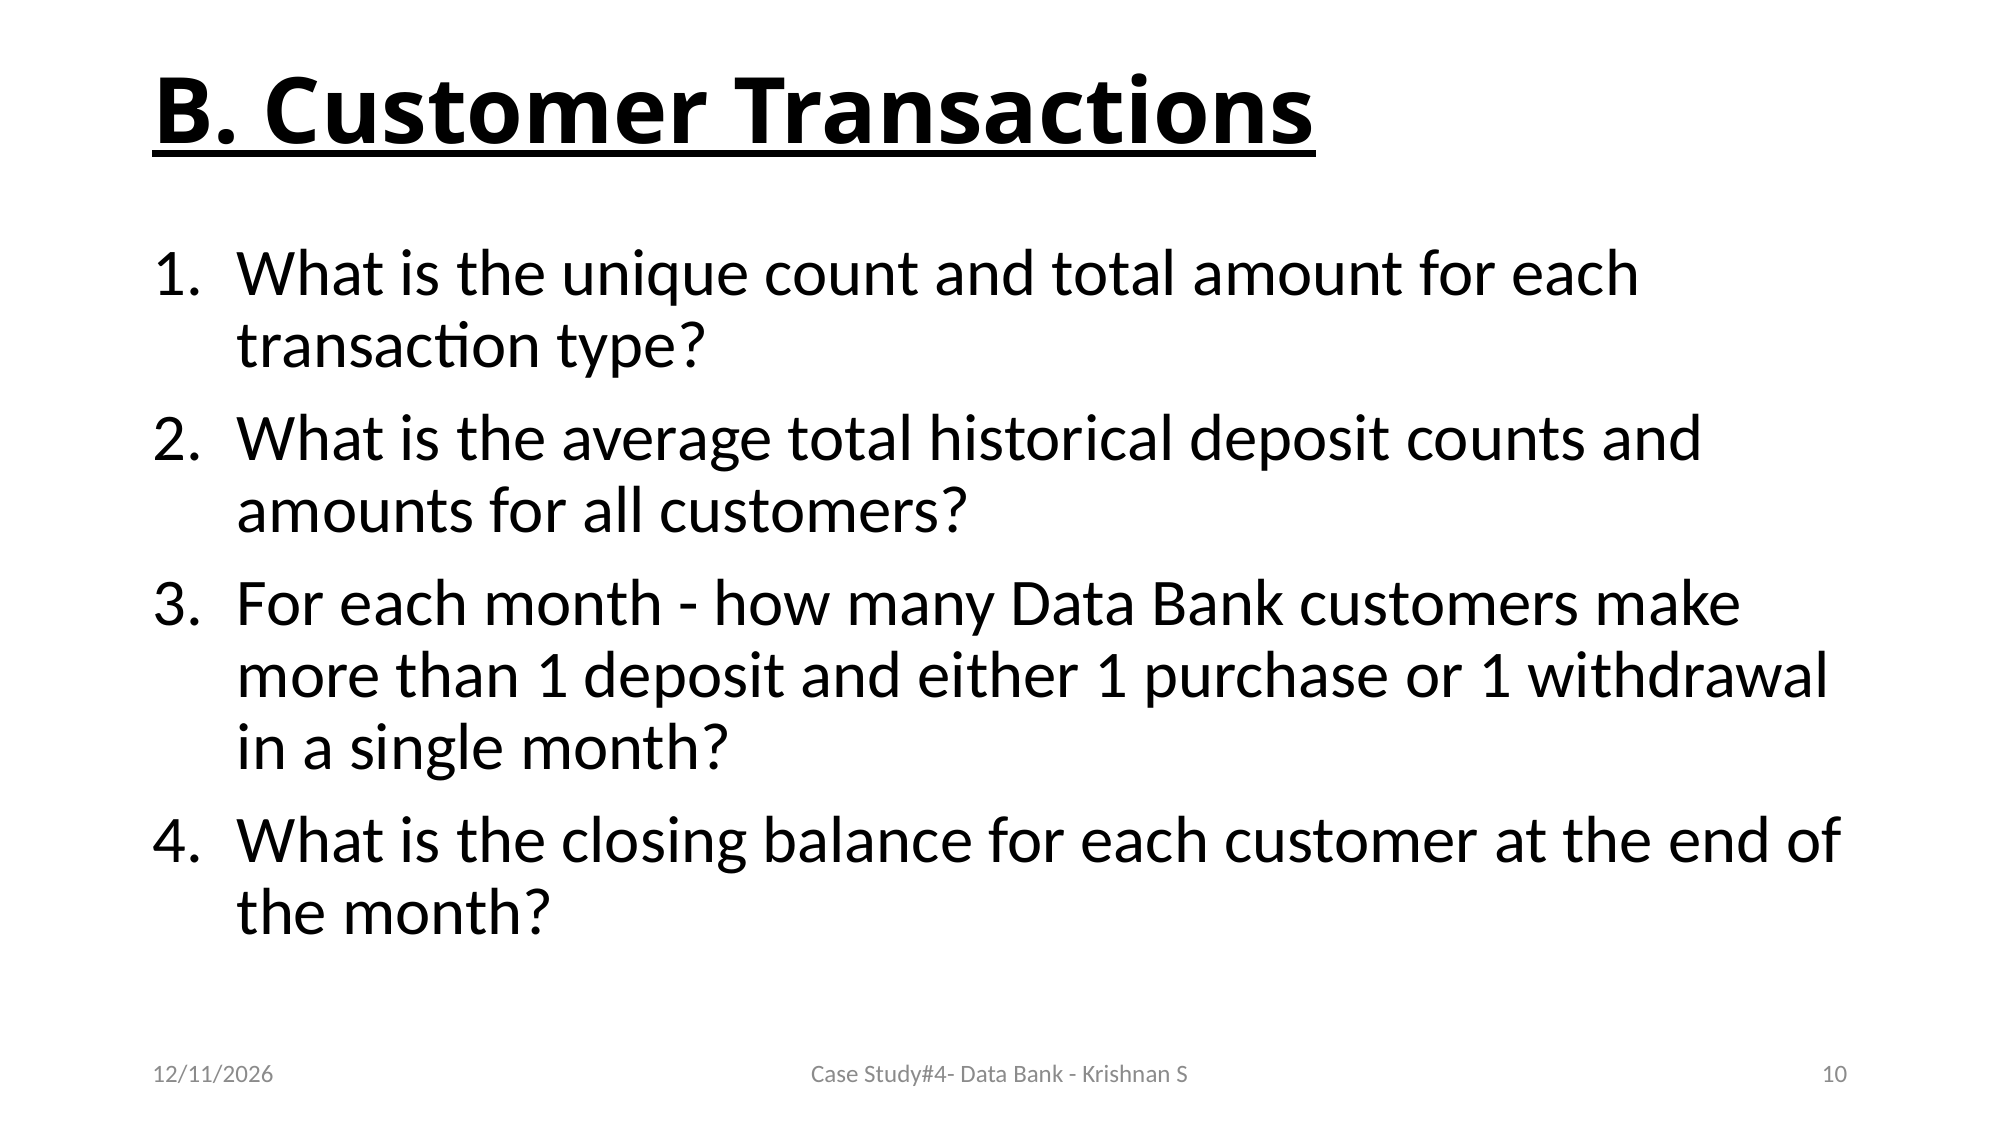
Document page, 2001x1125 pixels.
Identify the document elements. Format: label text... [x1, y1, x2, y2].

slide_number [137, 1042, 588, 1103]
slide_number 10 [1412, 1042, 1863, 1103]
list What is the unique count and total amount for each transaction type? What is the average total historical deposit counts and amounts for all customers? For each month - how many Data Bank customers make more than 1 deposit and either 1 purchase or 1 withdrawal in a single month? What is the closing balance for each customer at the end of the month? [137, 230, 1863, 1014]
title B. Customer Transactions [137, 59, 1863, 230]
footer Case Study#4- Data Bank - Krishnan S [662, 1042, 1338, 1103]
